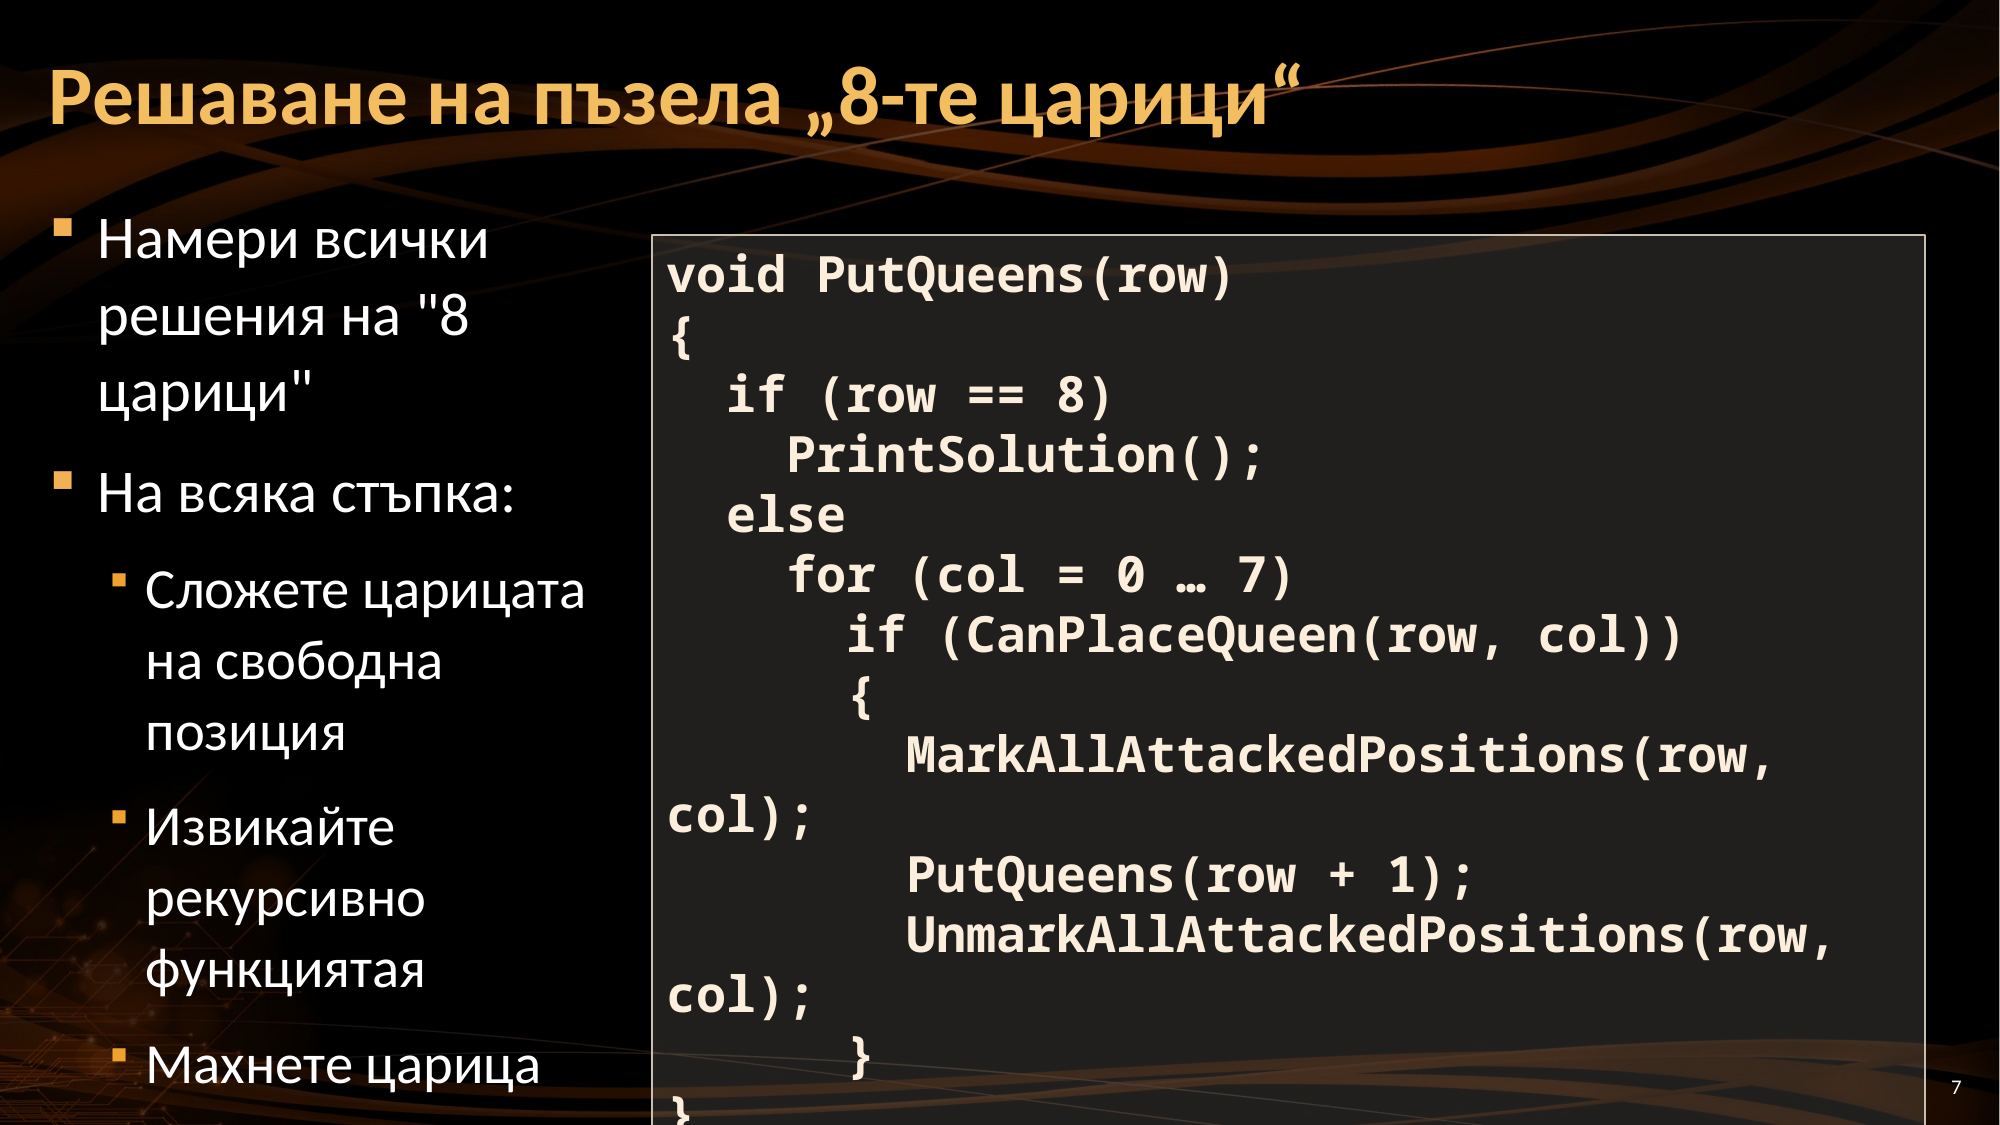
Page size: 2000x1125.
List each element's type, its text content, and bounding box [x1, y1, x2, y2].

list Намери всички решения на "8 царици" На всяка стъпка: Сложете царицата на свободна позиция Извикайте рекурсивно функциятая Махнете царица [31, 189, 650, 1103]
title Решаване на пъзела „8-те царици“ [30, 6, 1968, 189]
text_box void PutQueens(row) { if (row == 8) PrintSolution(); else for (col = 0 … 7) if (CanPlaceQueen(row, col)) { MarkAllAttackedPositions(row, col); PutQueens(row + 1); UnmarkAllAttackedPositions(row, col); } } [652, 234, 1925, 1125]
slide_number 7 [1897, 1070, 1968, 1103]
picture [0, 0, 2000, 1125]
